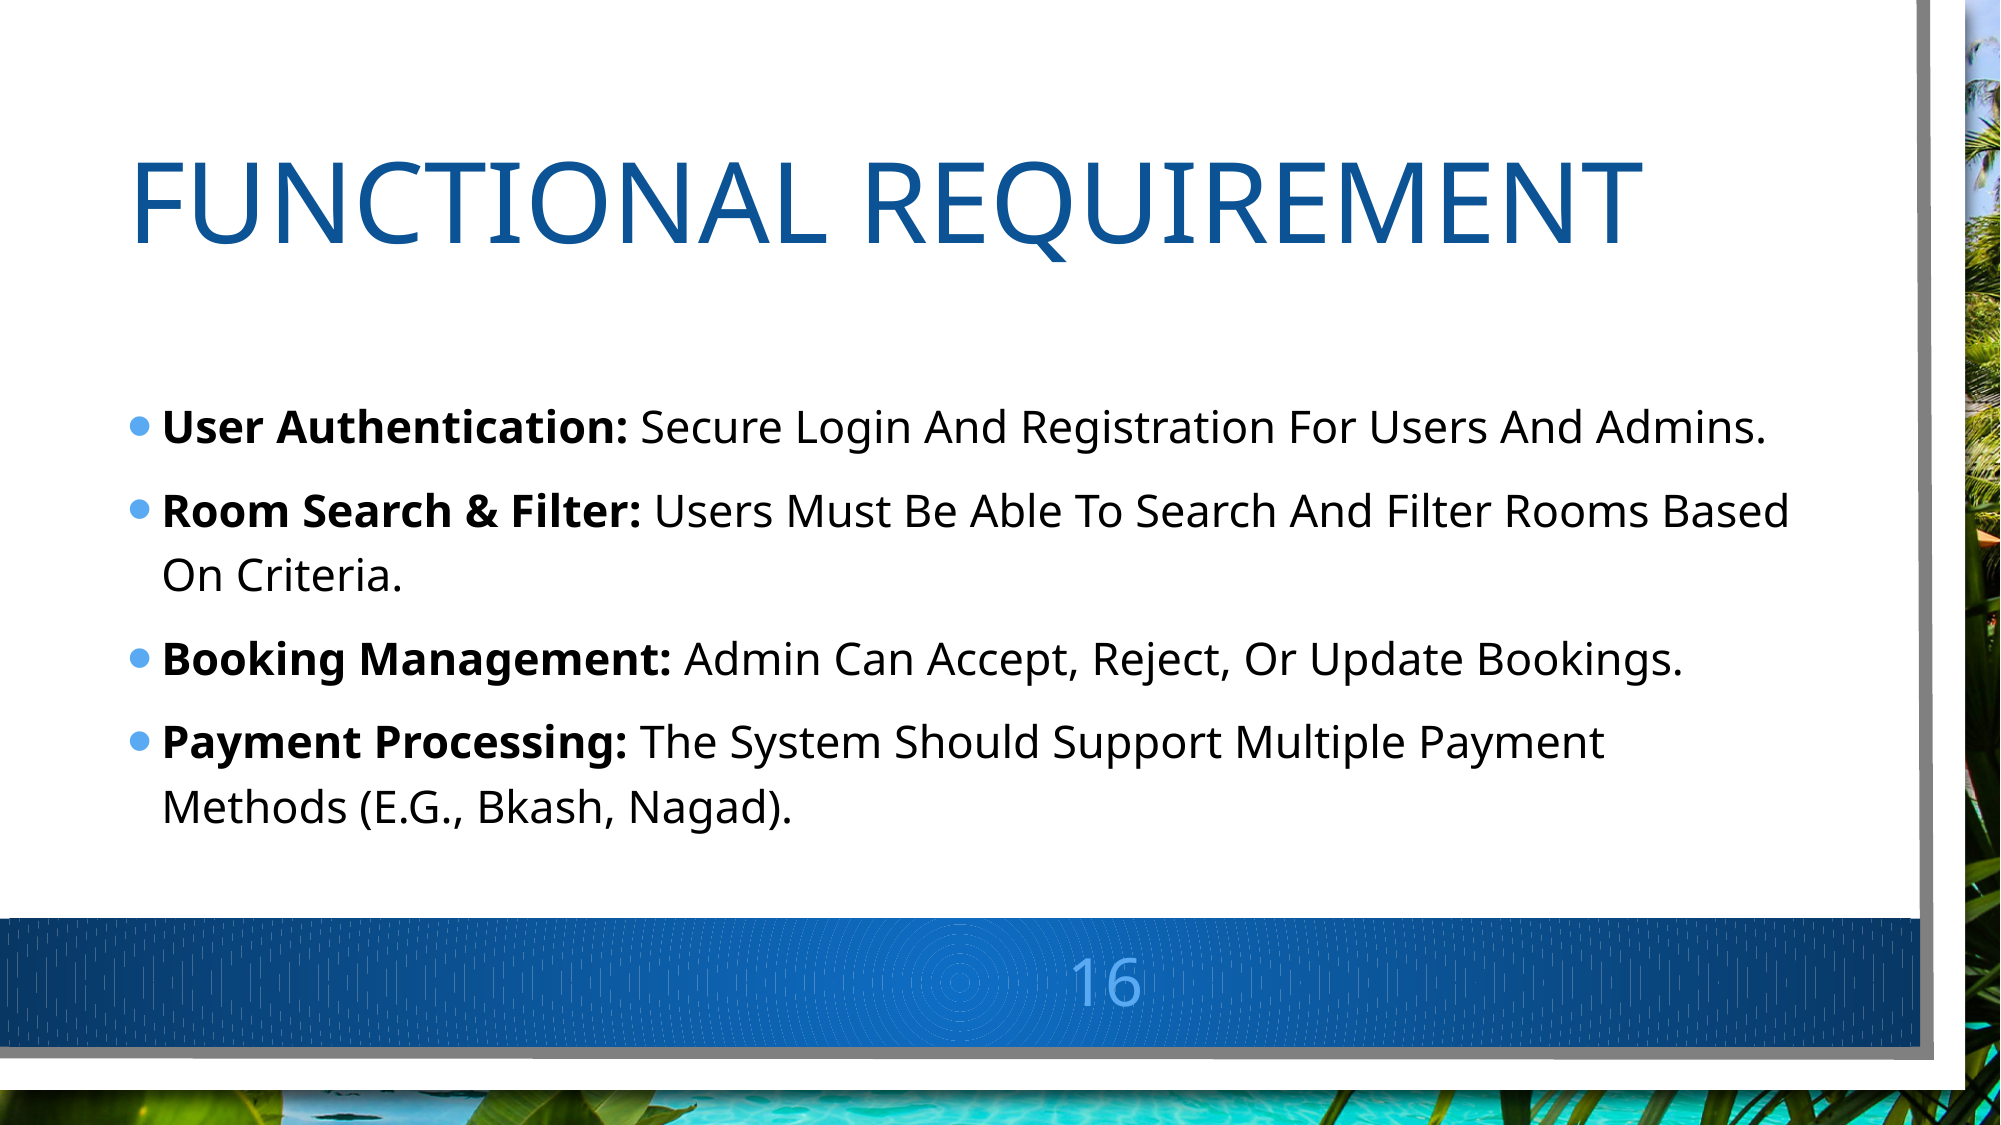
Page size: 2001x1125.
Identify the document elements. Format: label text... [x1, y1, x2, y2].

list User Authentication: Secure Login And Registration For Users And Admins. Room Search & Filter: Users Must Be Able To Search And Filter Rooms Based On Criteria. Booking Management: Admin Can Accept, Reject, Or Update Bookings. Payment Processing: The System Should Support Multiple Payment Methods (E.G., Bkash, Nagad). [112, 338, 1818, 882]
slide_number 16 [1031, 944, 1181, 1027]
picture [0, 0, 2000, 1125]
title Functional Requirement [112, 112, 1818, 302]
